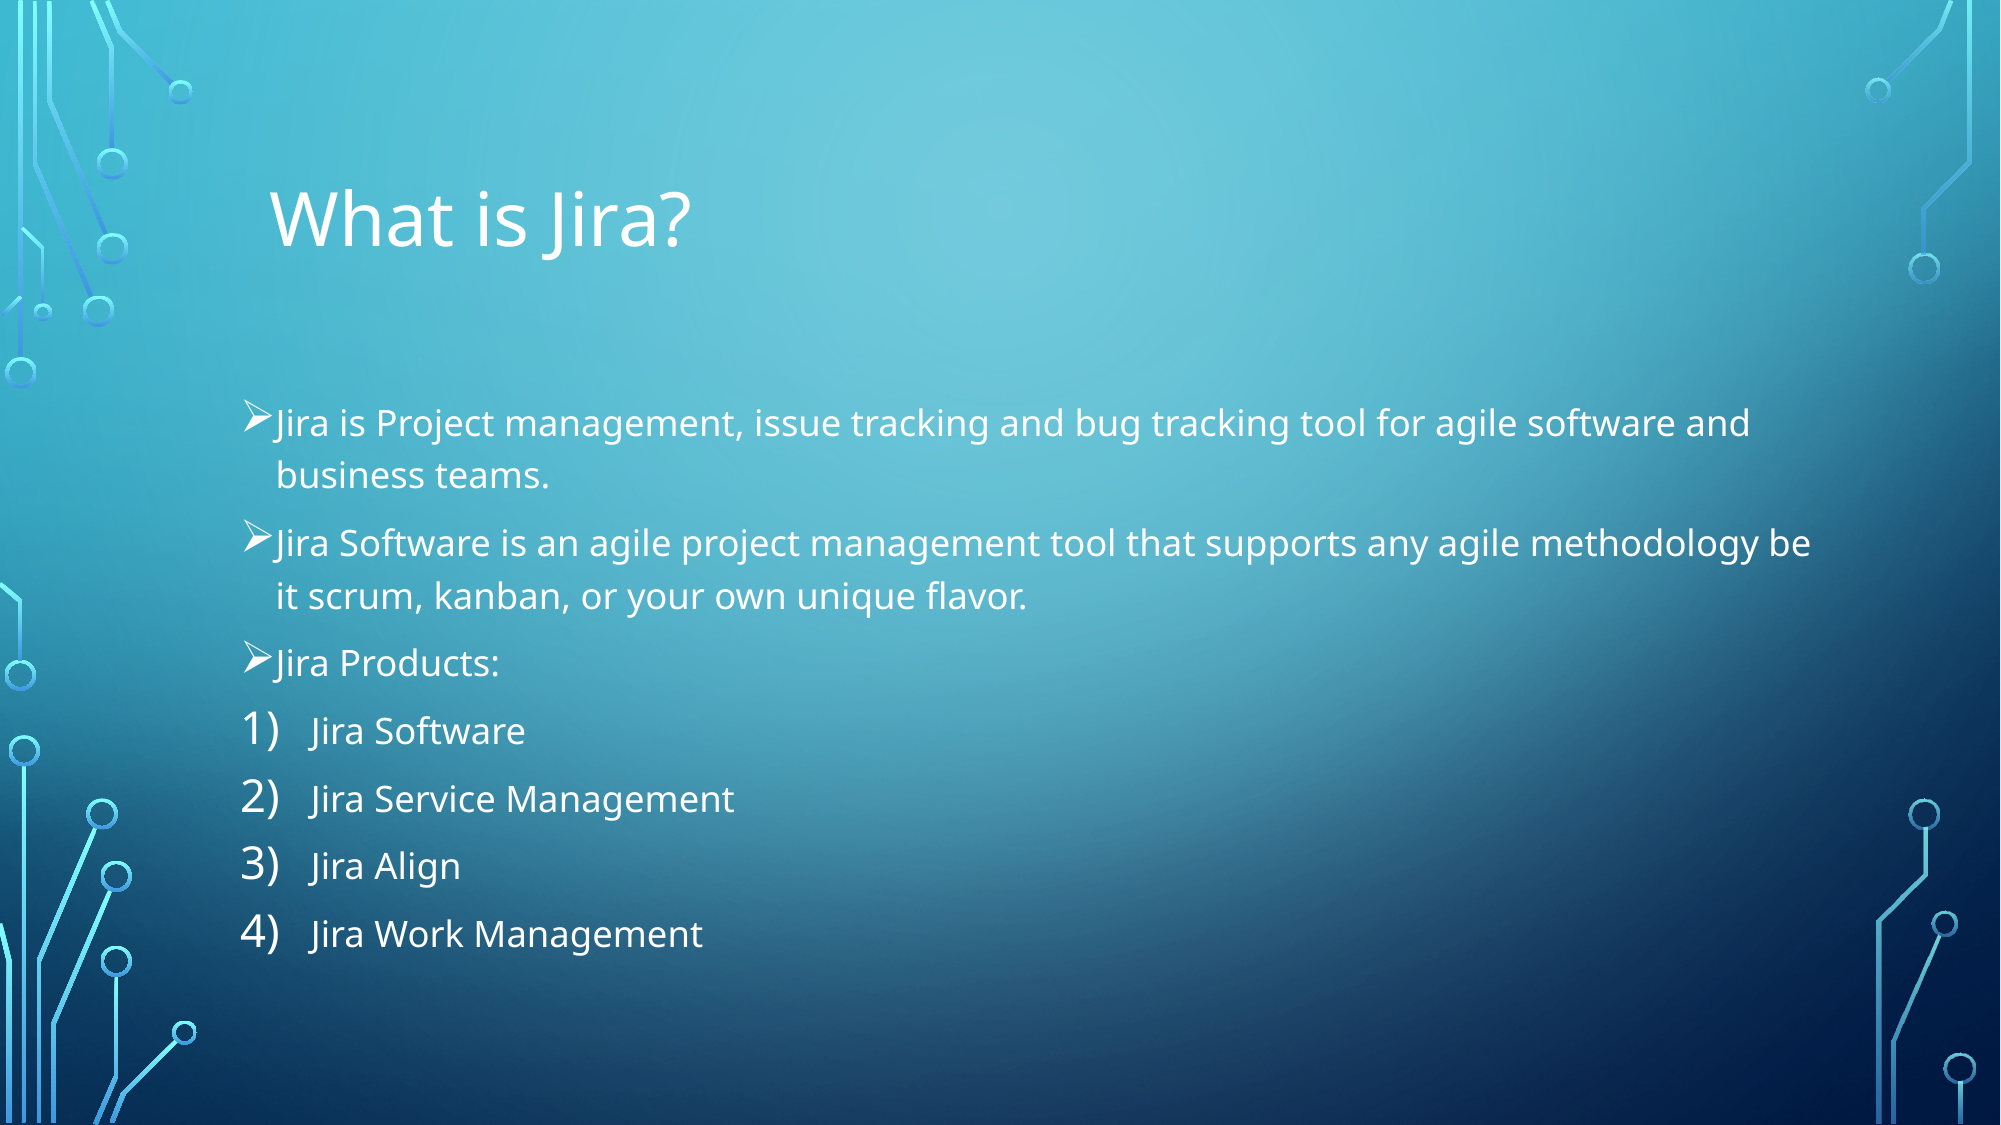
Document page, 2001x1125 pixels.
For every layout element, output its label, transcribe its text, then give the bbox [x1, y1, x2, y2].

list Jira is Project management, issue tracking and bug tracking tool for agile software and business teams. Jira Software is an agile project management tool that supports any agile methodology be it scrum, kanban, or your own unique flavor. Jira Products: Jira Software Jira Service Management Jira Align Jira Work Management [225, 383, 1851, 965]
title What is Jira? [254, 101, 1880, 344]
